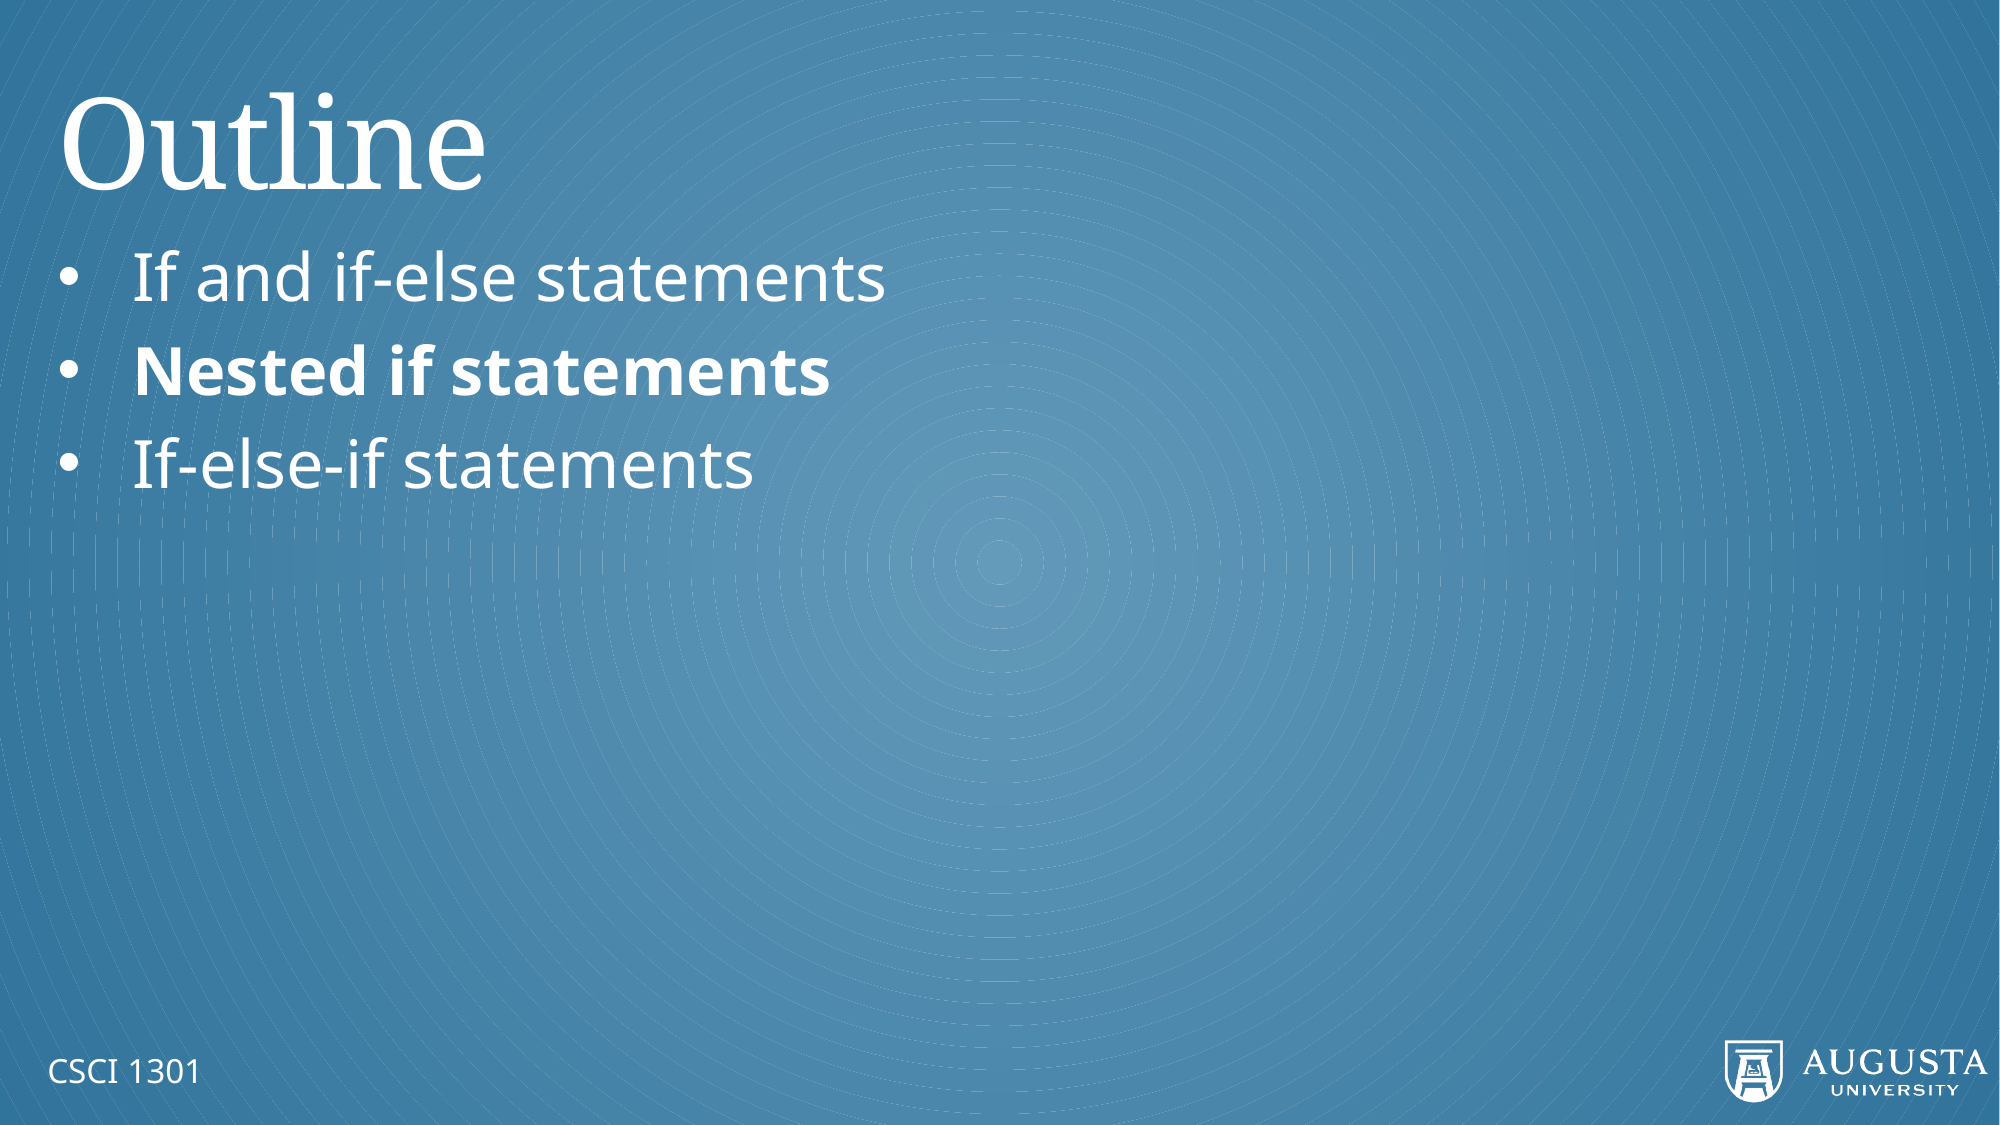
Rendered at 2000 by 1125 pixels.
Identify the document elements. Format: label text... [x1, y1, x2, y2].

picture [1712, 999, 2000, 1125]
title Outline [37, 37, 1963, 224]
footer CSCI 1301 [37, 1042, 660, 1103]
list If and if-else statements Nested if statements If-else-if statements [37, 224, 1963, 1005]
